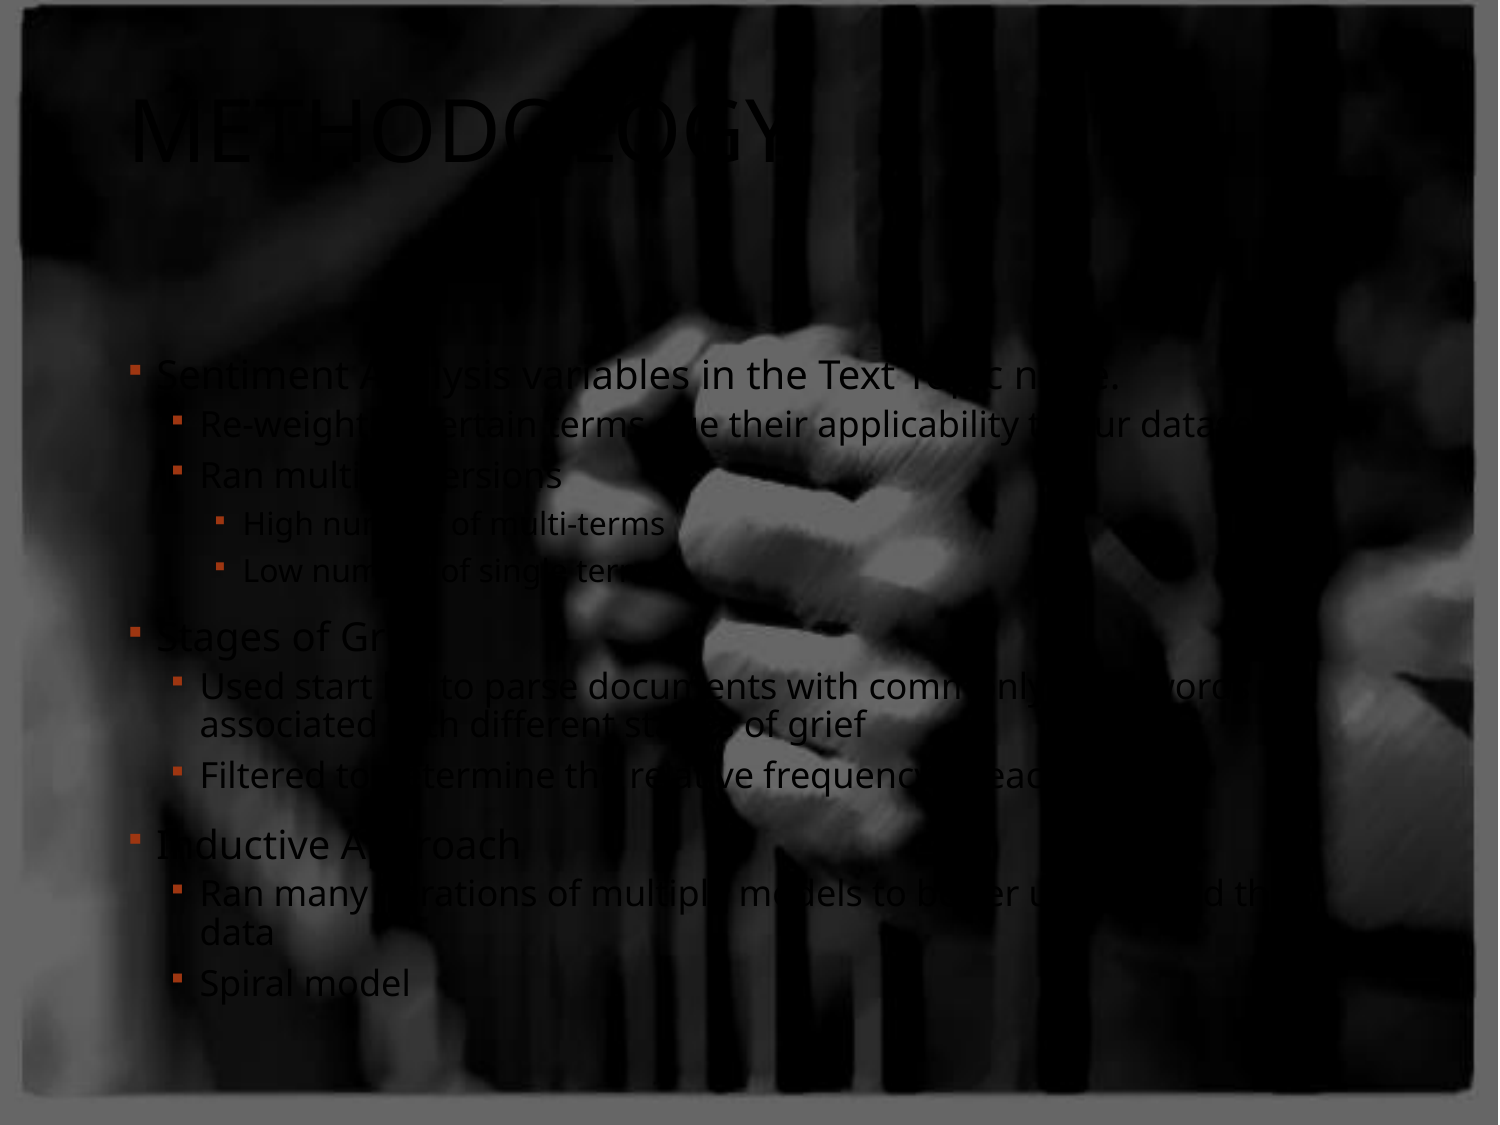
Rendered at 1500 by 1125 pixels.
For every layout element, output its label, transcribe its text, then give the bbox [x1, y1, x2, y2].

list Sentiment Analysis variables in the Text Topic node. Re-weighted certain terms due their applicability to our dataset Ran multiple versions High number of multi-terms Low number of single terms Stages of Grief Used start list to parse documents with commonly used words associated with different stages of grief Filtered to determine the relative frequency of each stage Inductive Approach Ran many iterations of multiple models to better understand the data Spiral model [112, 348, 1388, 1013]
picture [0, 0, 1498, 1125]
title Methodology [112, 79, 1388, 344]
